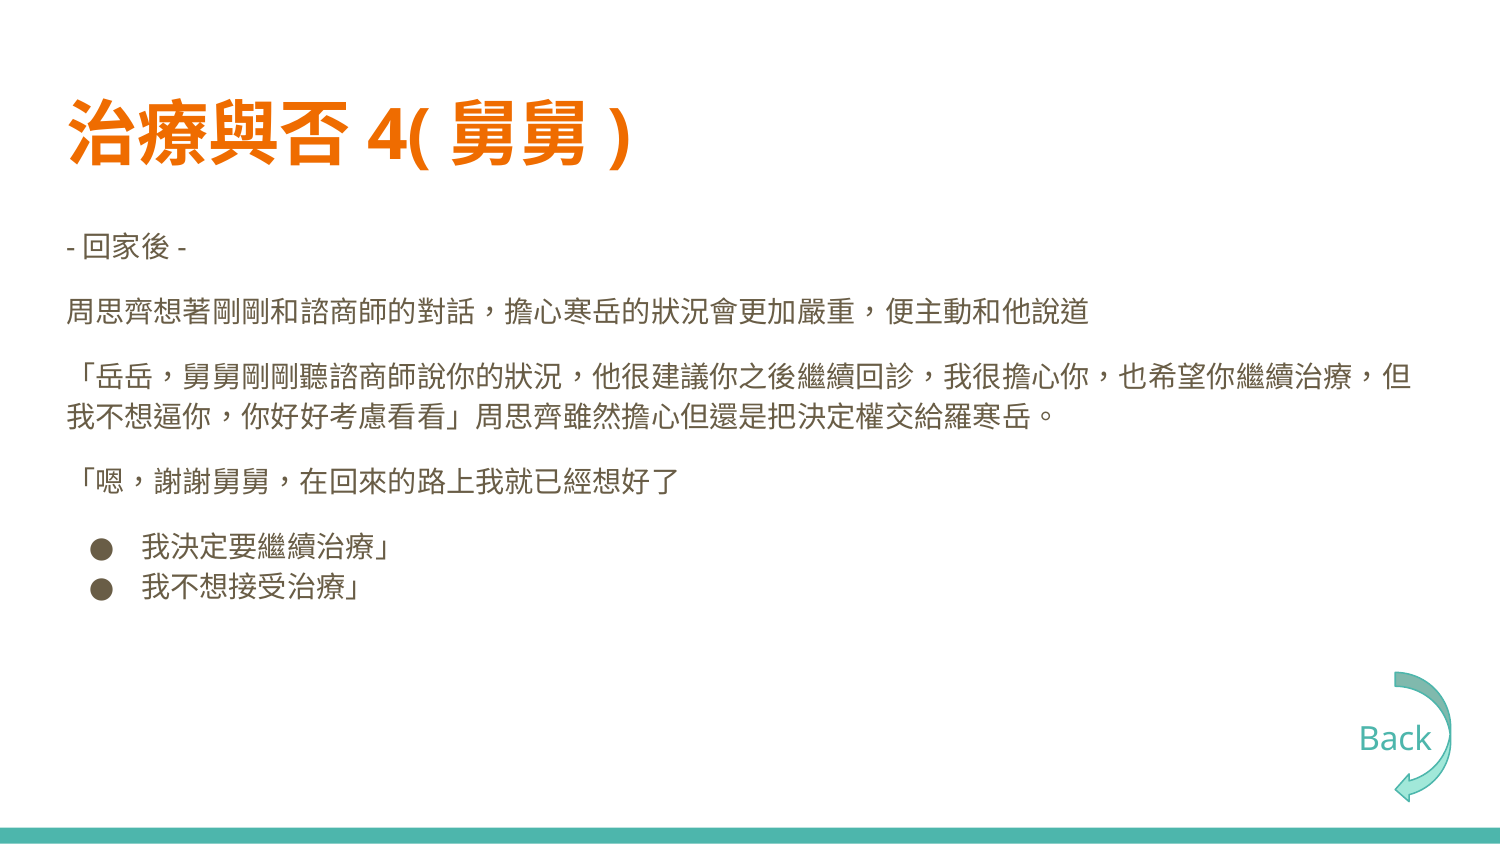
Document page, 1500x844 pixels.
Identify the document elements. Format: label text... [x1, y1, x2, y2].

text_box [1395, 773, 1441, 802]
list -回家後- 周思齊想著剛剛和諮商師的對話，擔心寒岳的狀況會更加嚴重，便主動和他說道 「岳岳，舅舅剛剛聽諮商師說你的狀況，他很建議你之後繼續回診，我很擔心你，也希望你繼續治療，但我不想逼你，你好好考慮看看」周思齊雖然擔心但還是把決定權交給羅寒岳。 「嗯，謝謝舅舅，在回來的路上我就已經想好了 我決定要繼續治療」 我不想接受治療」 [51, 207, 1449, 713]
text_box Back [1343, 713, 1449, 773]
title 治療與否4(舅舅) [51, 72, 1449, 189]
